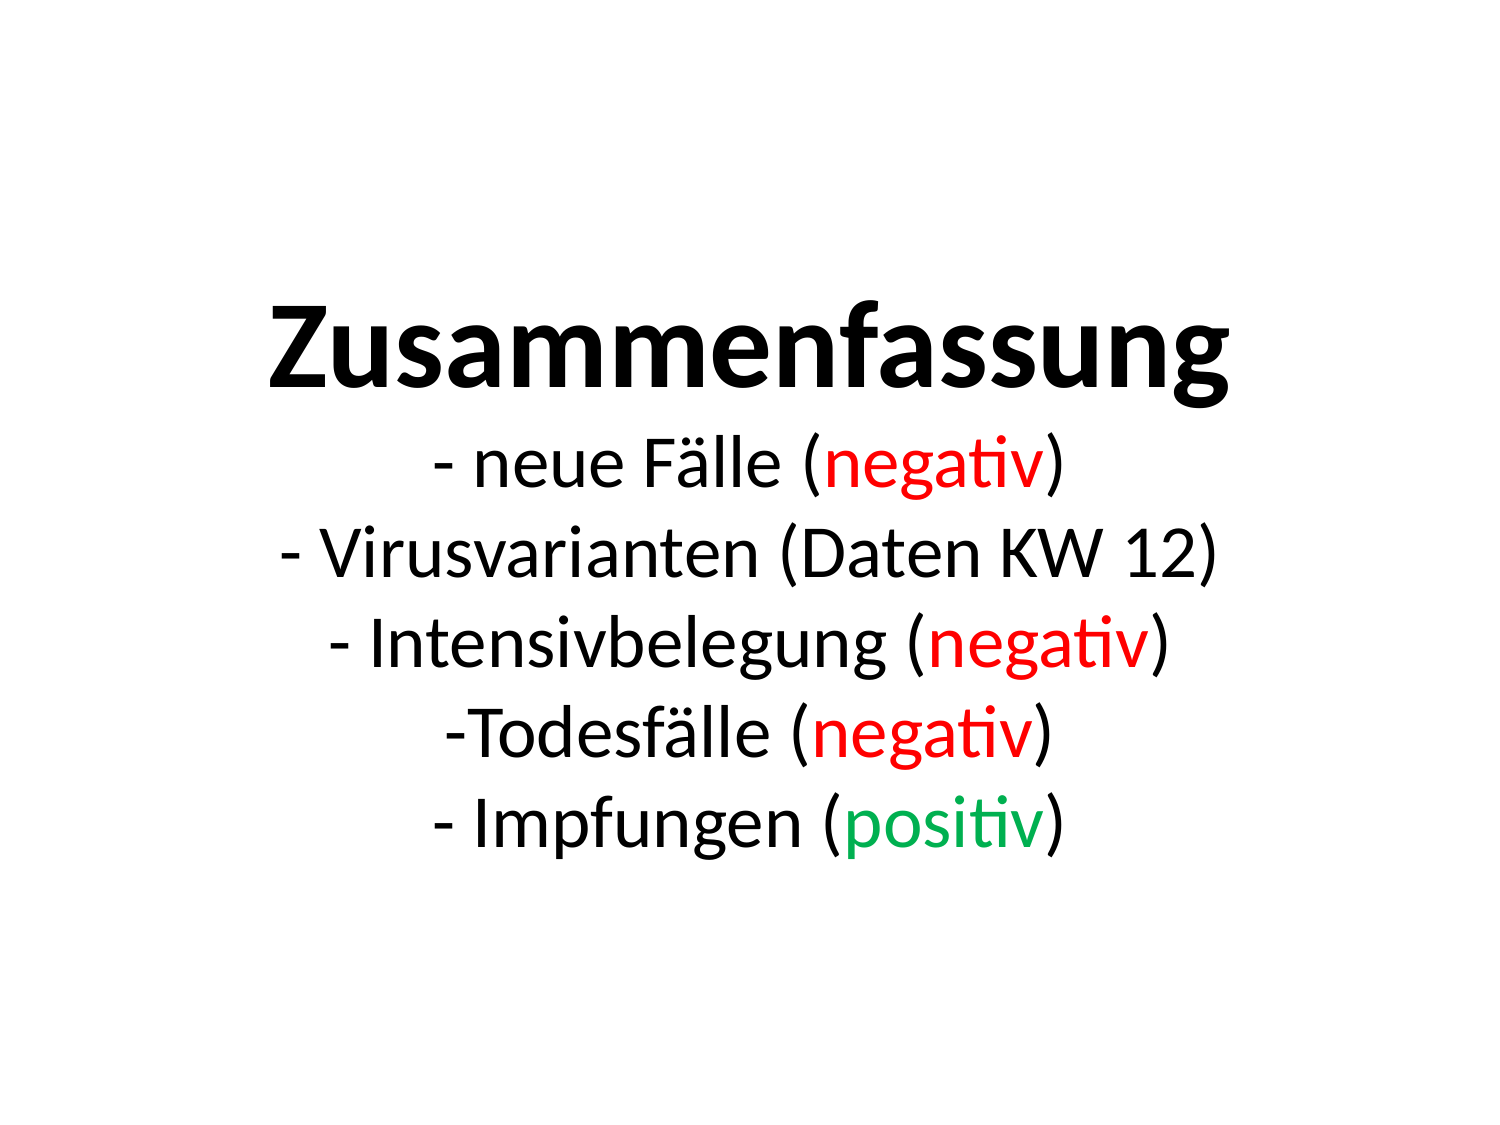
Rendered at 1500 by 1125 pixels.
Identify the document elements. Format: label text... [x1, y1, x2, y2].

title Zusammenfassung - neue Fälle (negativ) - Virusvarianten (Daten KW 12) - Intensivbelegung (negativ) -Todesfälle (negativ) - Impfungen (positiv) [17, 90, 1483, 1035]
